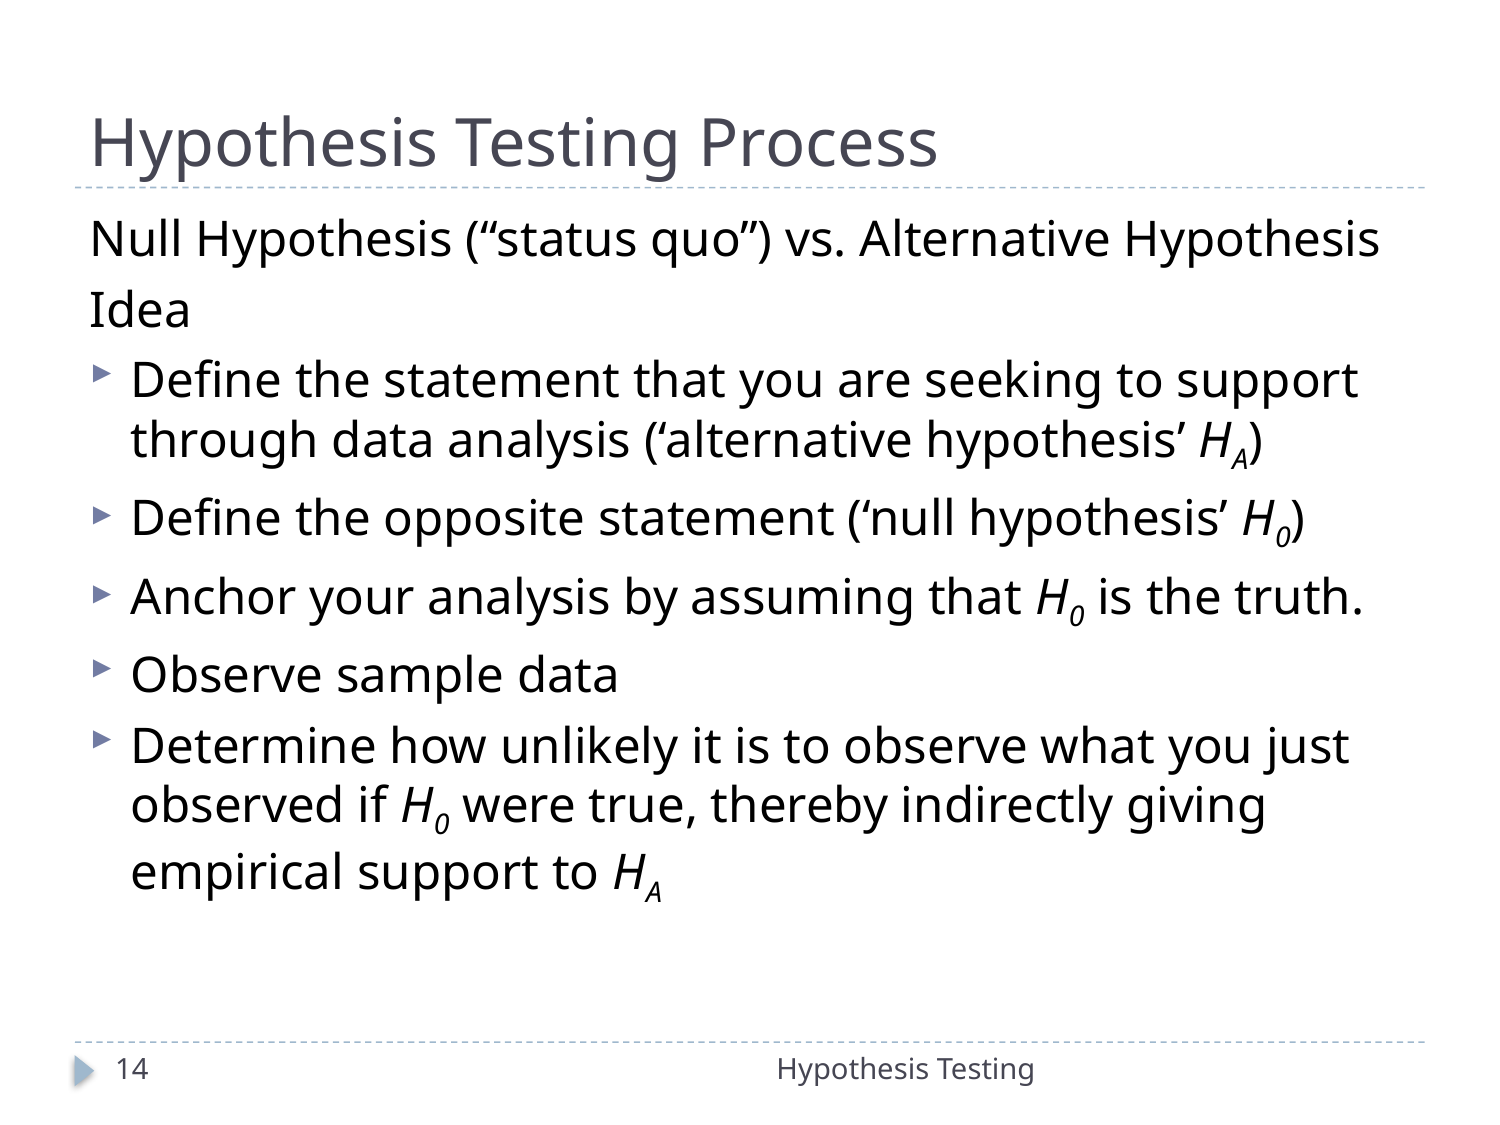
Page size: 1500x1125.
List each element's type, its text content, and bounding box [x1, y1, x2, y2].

slide_number 14 [100, 1042, 426, 1103]
list Null Hypothesis (“status quo”) vs. Alternative Hypothesis Idea Define the statement that you are seeking to support through data analysis (‘alternative hypothesis’ HA) Define the opposite statement (‘null hypothesis’ H0) Anchor your analysis by assuming that H0 is the truth. Observe sample data Determine how unlikely it is to observe what you just observed if H0 were true, thereby indirectly giving empirical support to HA [75, 200, 1425, 1010]
title Hypothesis Testing Process [75, 24, 1425, 188]
footer Hypothesis Testing [475, 1042, 1051, 1103]
